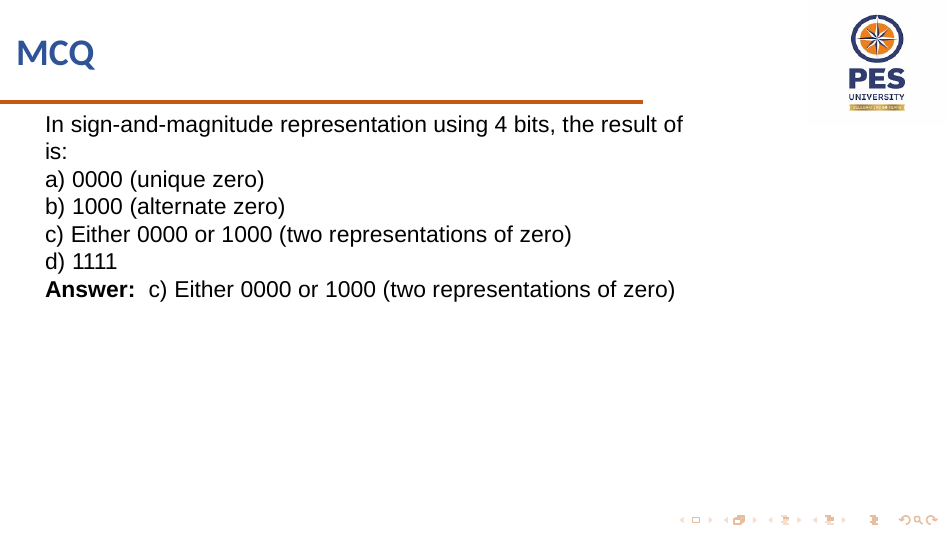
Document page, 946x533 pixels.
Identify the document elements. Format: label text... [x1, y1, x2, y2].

picture [808, 0, 946, 126]
title MCQ [14, 25, 753, 117]
